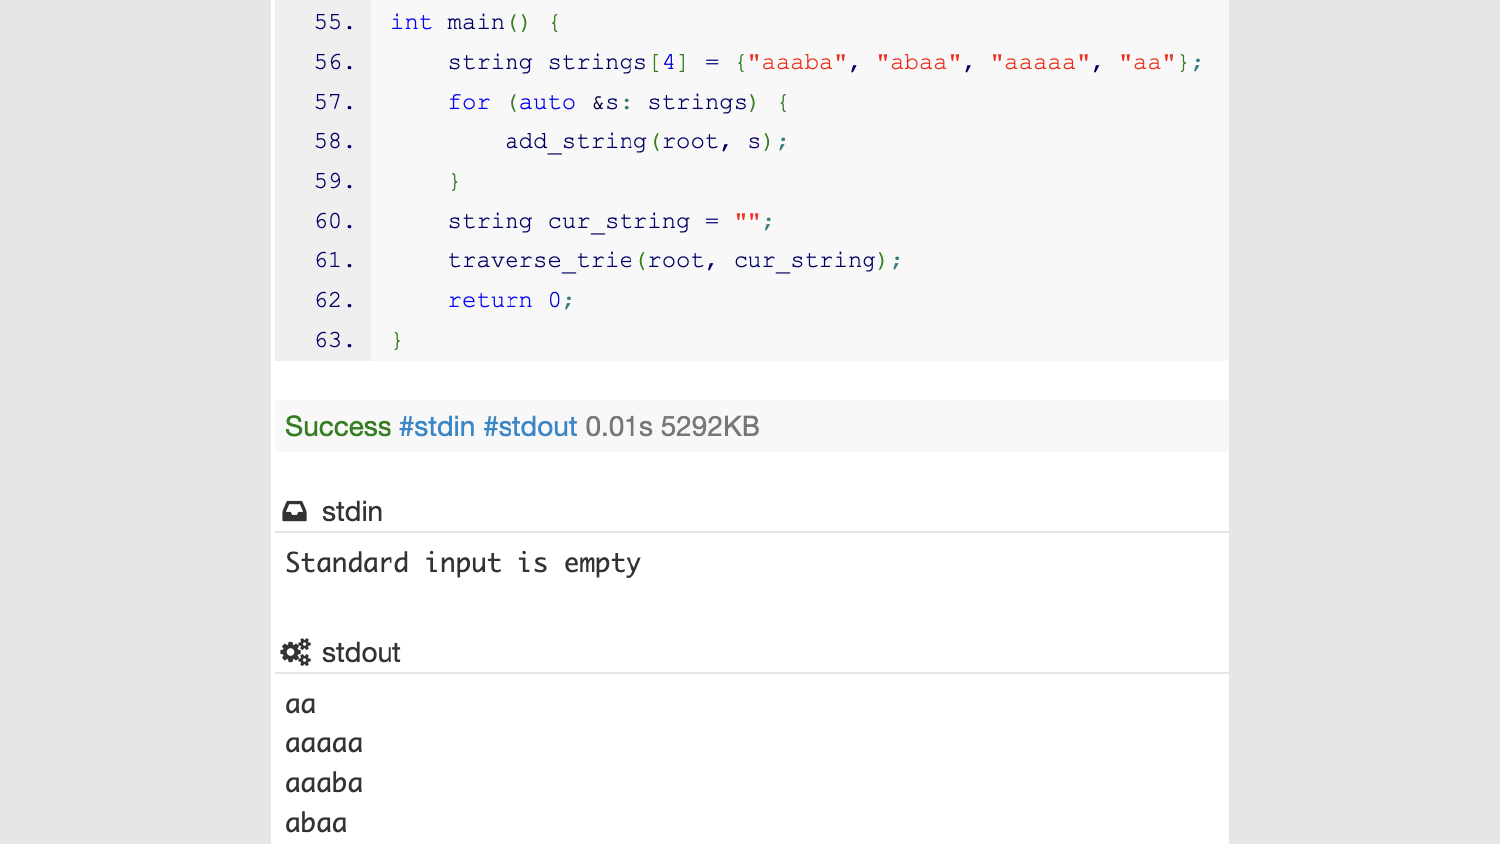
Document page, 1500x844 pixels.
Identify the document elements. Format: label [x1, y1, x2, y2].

picture [271, 0, 1229, 844]
